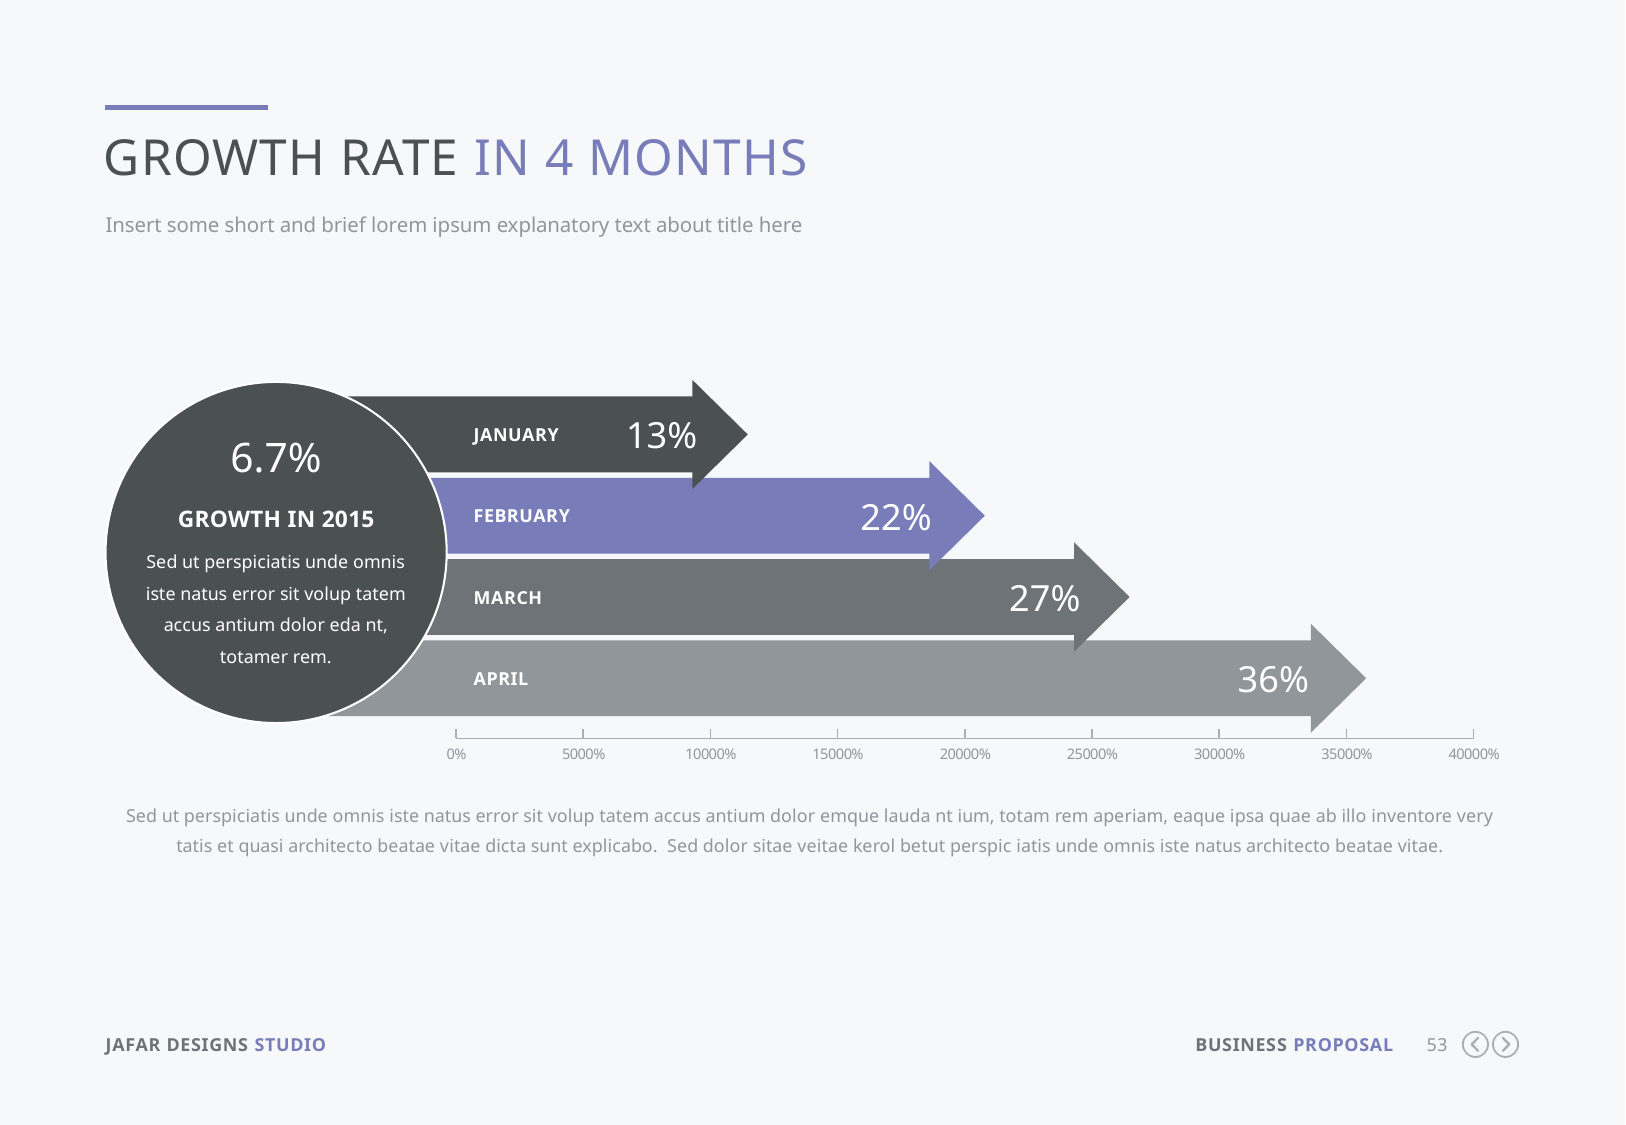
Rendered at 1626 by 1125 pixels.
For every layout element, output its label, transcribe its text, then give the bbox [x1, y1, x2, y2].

text_box [153, 380, 399, 432]
text_box [104, 442, 424, 663]
text_box 6.7% [144, 432, 408, 481]
text_box Growth in 2015 [144, 493, 408, 533]
text_box [148, 667, 404, 725]
text_box [325, 642, 424, 718]
text_box Sed ut perspiciatis unde omnis iste natus error sit volup tatem accus antium dolor eda nt, totamer rem. [144, 540, 408, 667]
text_box [347, 395, 424, 463]
list Growth rate in 4 months [103, 125, 1518, 187]
chart [424, 363, 1521, 773]
text_box Sed ut perspiciatis unde omnis iste natus error sit volup tatem accus antium dolor emque lauda nt ium, totam rem aperiam, eaque ipsa quae ab illo inventore very tatis et quasi architecto beatae vitae dicta sunt explicabo. Sed dolor sitae veitae kerol betut perspic iatis unde omnis iste natus architecto beatae vitae. [105, 797, 1518, 856]
list Insert some short and brief lorem ipsum explanatory text about title here [105, 209, 1519, 241]
